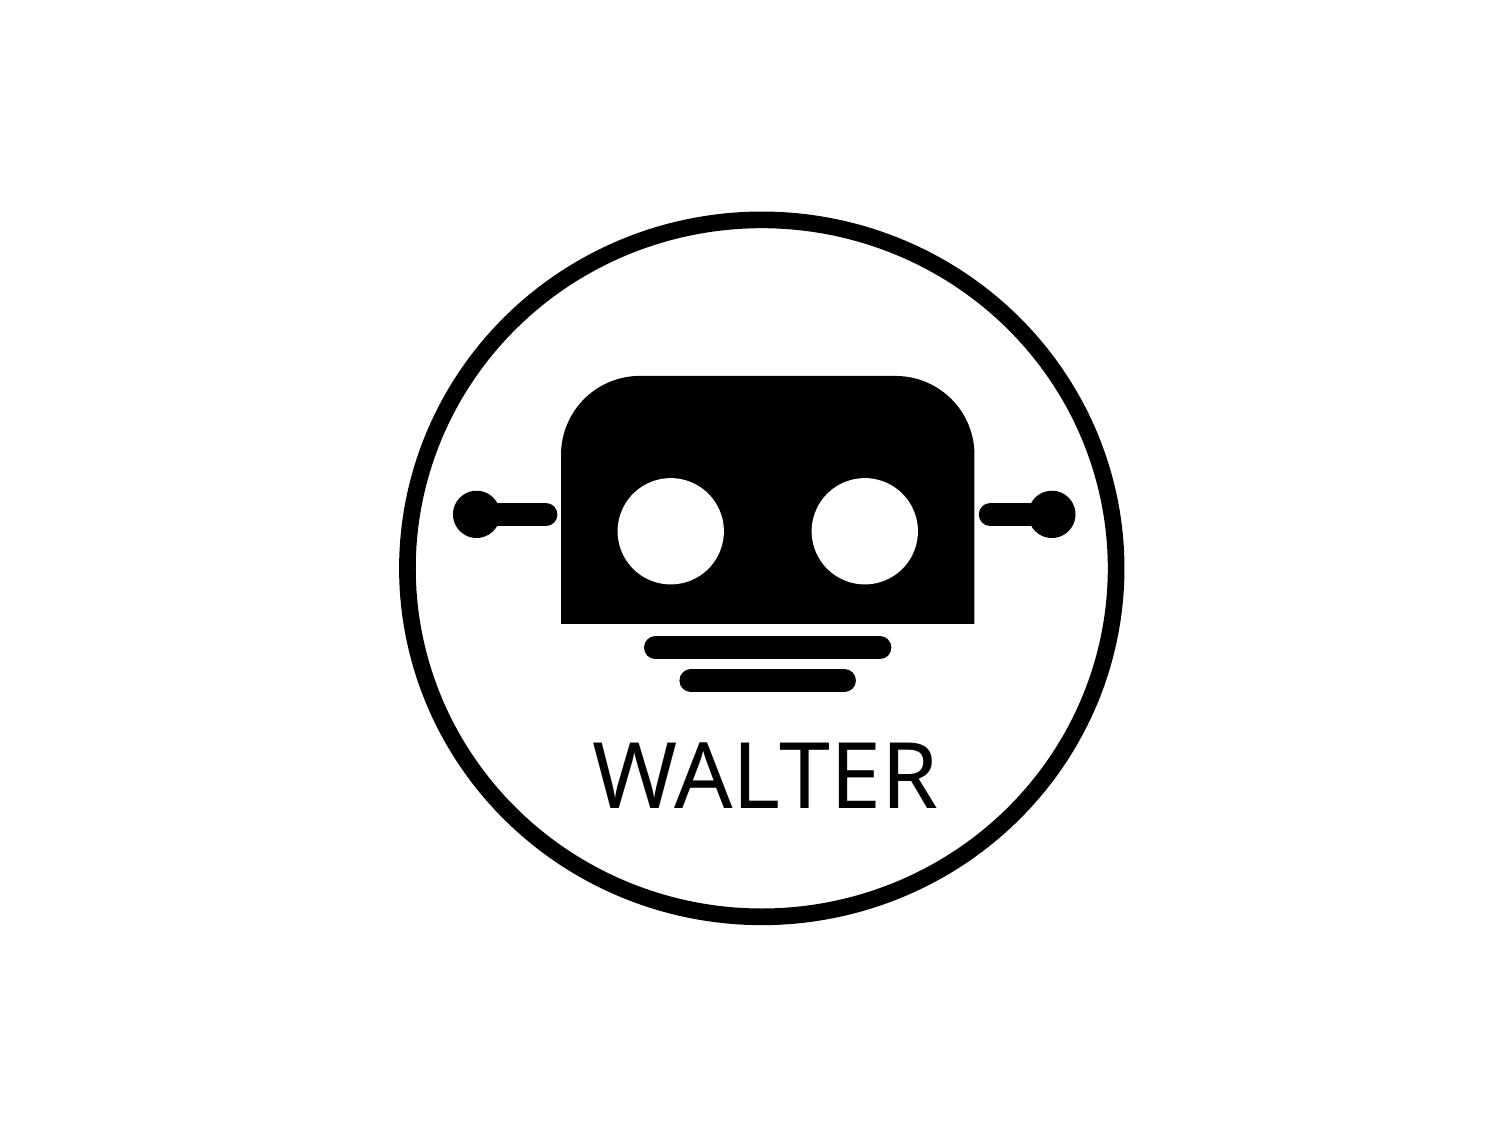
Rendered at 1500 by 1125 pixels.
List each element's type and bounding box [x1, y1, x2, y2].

text_box [407, 219, 1117, 918]
